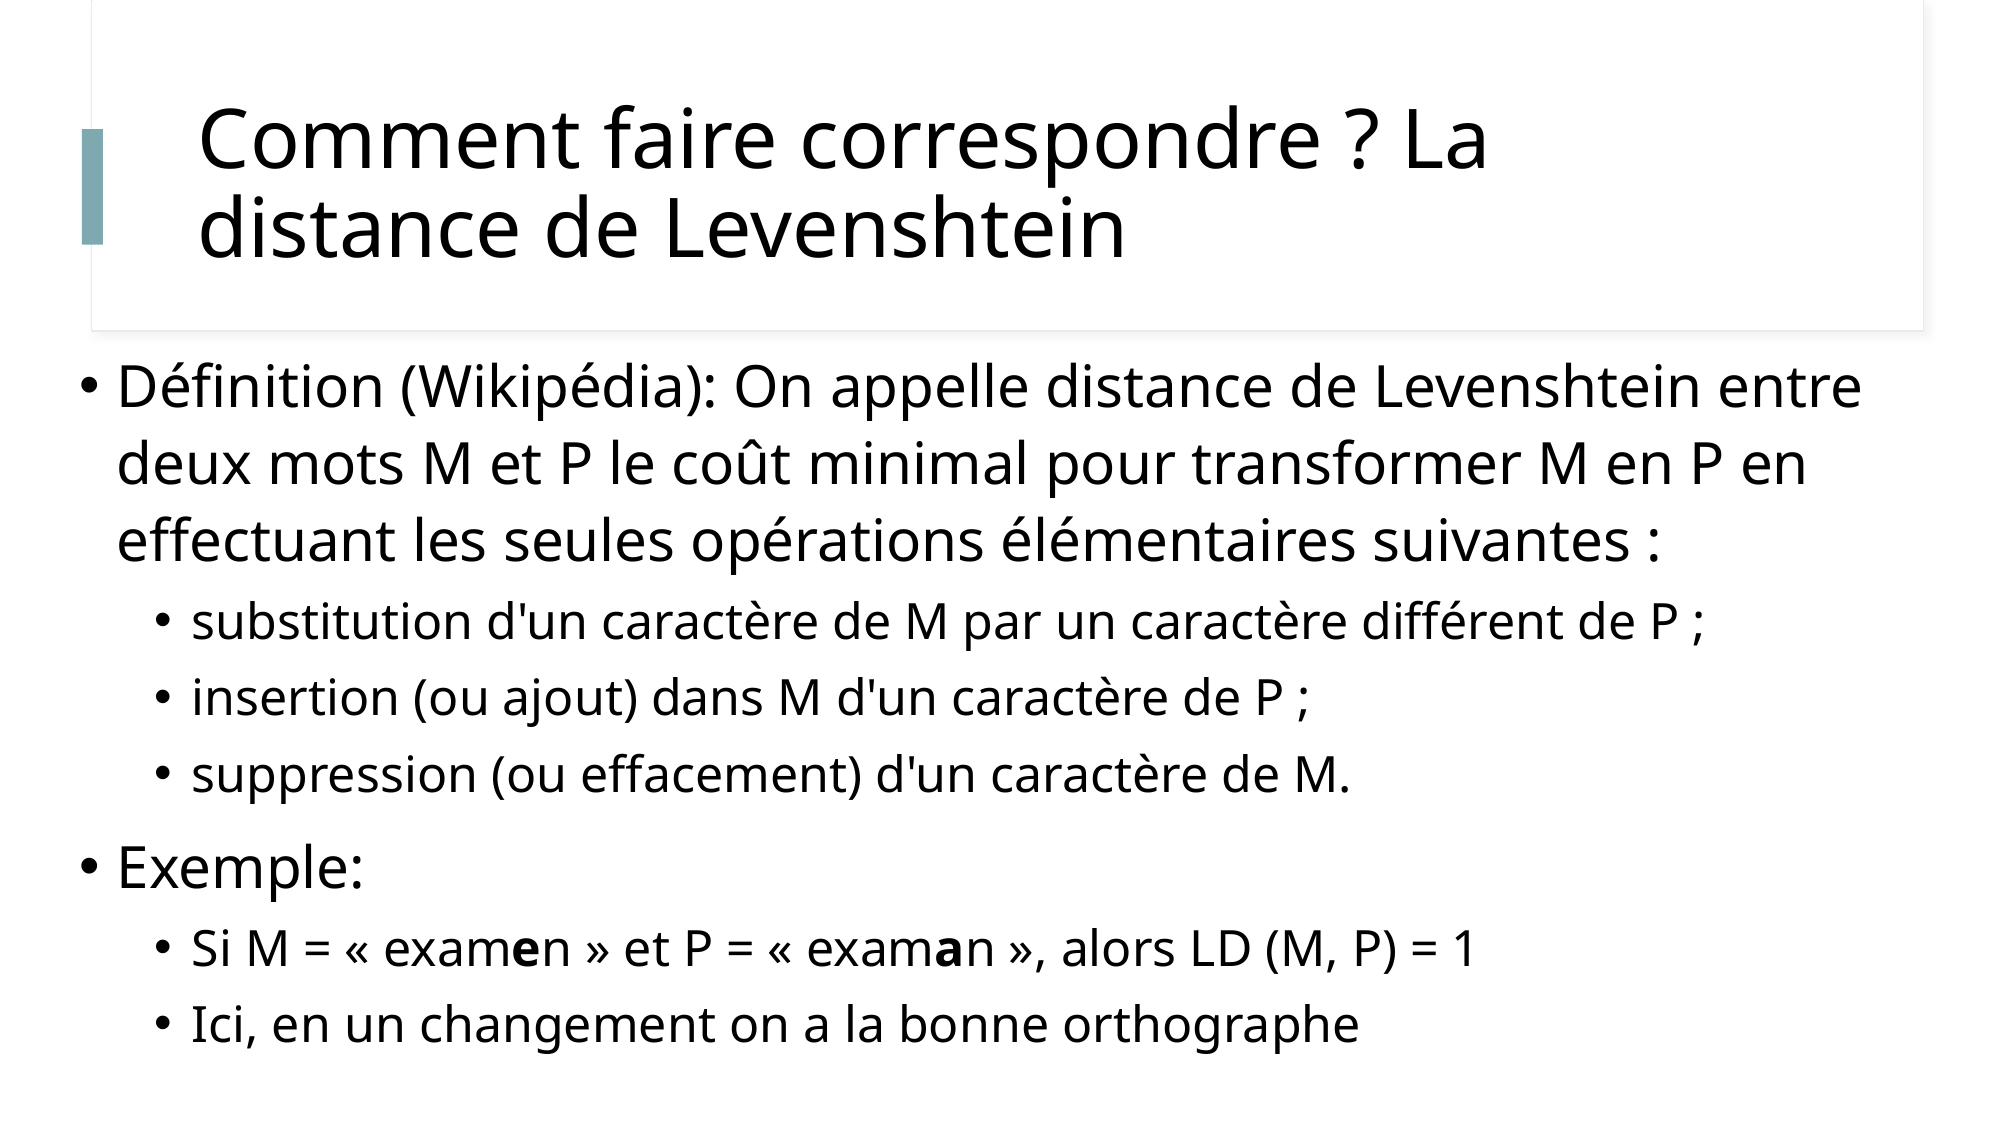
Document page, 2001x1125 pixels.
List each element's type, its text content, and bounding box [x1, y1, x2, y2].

title Comment faire correspondre ? La distance de Levenshtein [183, 90, 1851, 284]
list Définition (Wikipédia): On appelle distance de Levenshtein entre deux mots M et P le coût minimal pour transformer M en P en effectuant les seules opérations élémentaires suivantes : substitution d'un caractère de M par un caractère différent de P ; insertion (ou ajout) dans M d'un caractère de P ; suppression (ou effacement) d'un caractère de M. Exemple: Si M = « examen » et P = « examan », alors LD (M, P) = 1 Ici, en un changement on a la bonne orthographe [64, 335, 1954, 1125]
